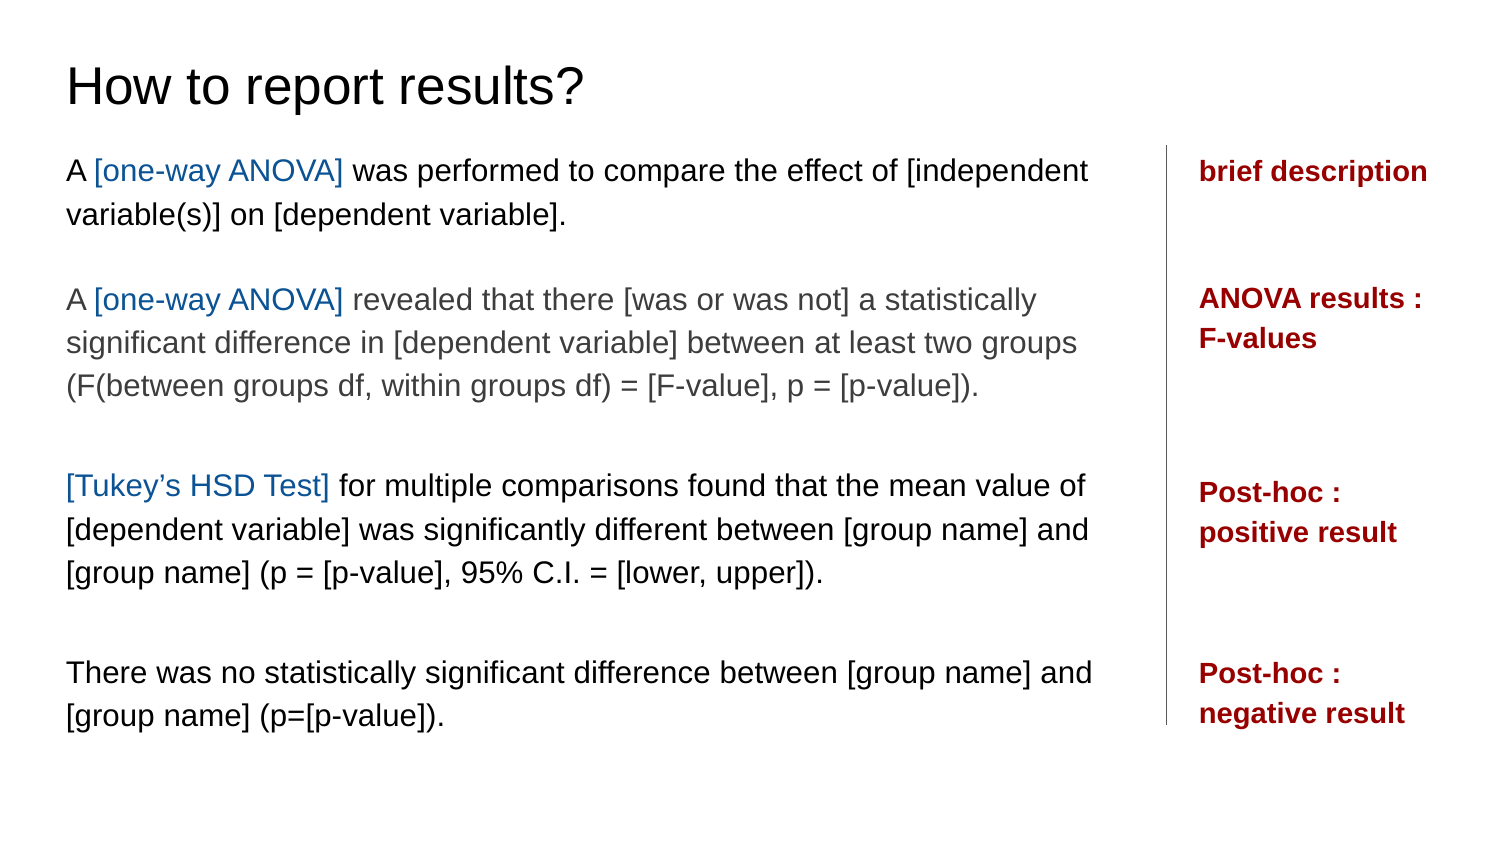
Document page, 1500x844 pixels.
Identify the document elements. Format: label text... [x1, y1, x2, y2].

text_box There was no statistically significant difference between [group name] and [group name] (p=[p-value]). [50, 631, 1137, 748]
text_box Post-hoc : positive result [1183, 453, 1465, 564]
list A [one-way ANOVA] was performed to compare the effect of [independent variable(s)] on [dependent variable]. [51, 130, 1137, 258]
text_box [Tukey’s HSD Test] for multiple comparisons found that the mean value of [dependent variable] was significantly different between [group name] and [group name] (p = [p-value], 95% C.I. = [lower, upper]). [50, 445, 1137, 631]
text_box ANOVA results : F-values [1183, 258, 1465, 370]
text_box A [one-way ANOVA] revealed that there [was or was not] a statistically significant difference in [dependent variable] between at least two groups (F(between groups df, within groups df) = [F-value], p = [p-value]). [51, 258, 1137, 445]
text_box brief description [1183, 132, 1465, 203]
text_box Post-hoc : negative result [1183, 634, 1465, 745]
title How to report results? [51, 36, 1449, 131]
